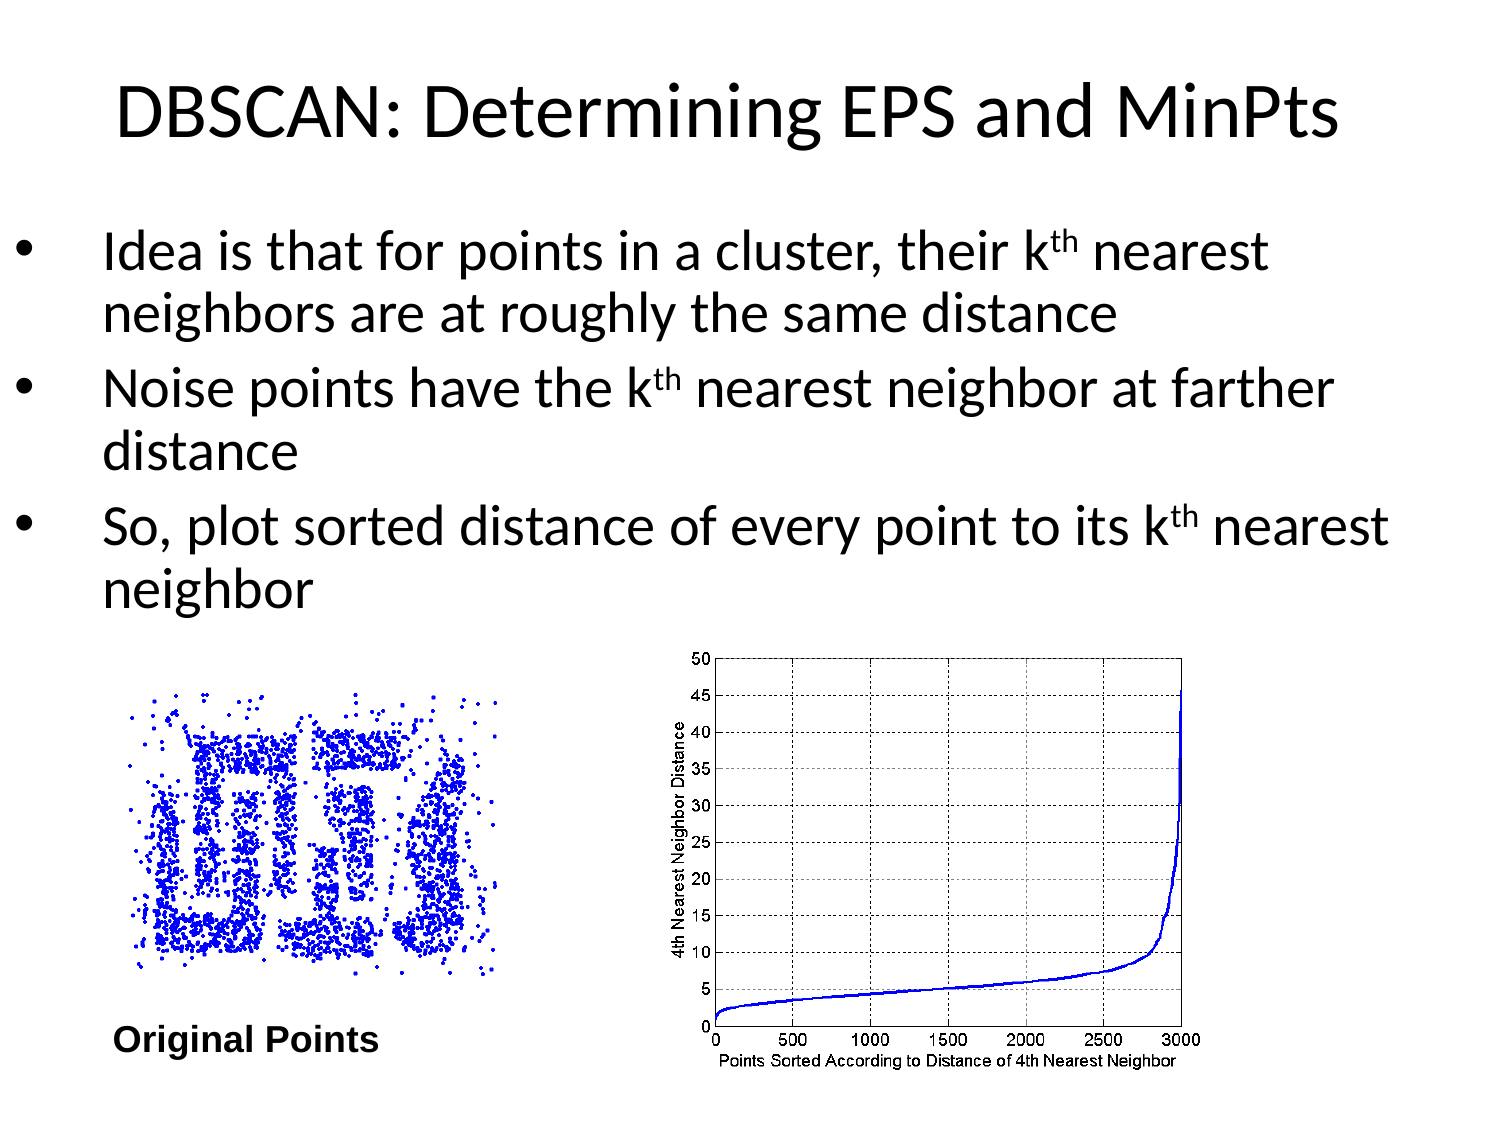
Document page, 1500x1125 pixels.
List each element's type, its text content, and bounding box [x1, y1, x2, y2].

list Idea is that for points in a cluster, their kth nearest neighbors are at roughly the same distance Noise points have the kth nearest neighbor at farther distance So, plot sorted distance of every point to its kth nearest neighbor [0, 212, 1500, 956]
text_box Original Points [98, 1046, 511, 1068]
title DBSCAN: Determining EPS and MinPts [37, 24, 1421, 188]
picture [637, 624, 1238, 1076]
picture [51, 637, 586, 1038]
